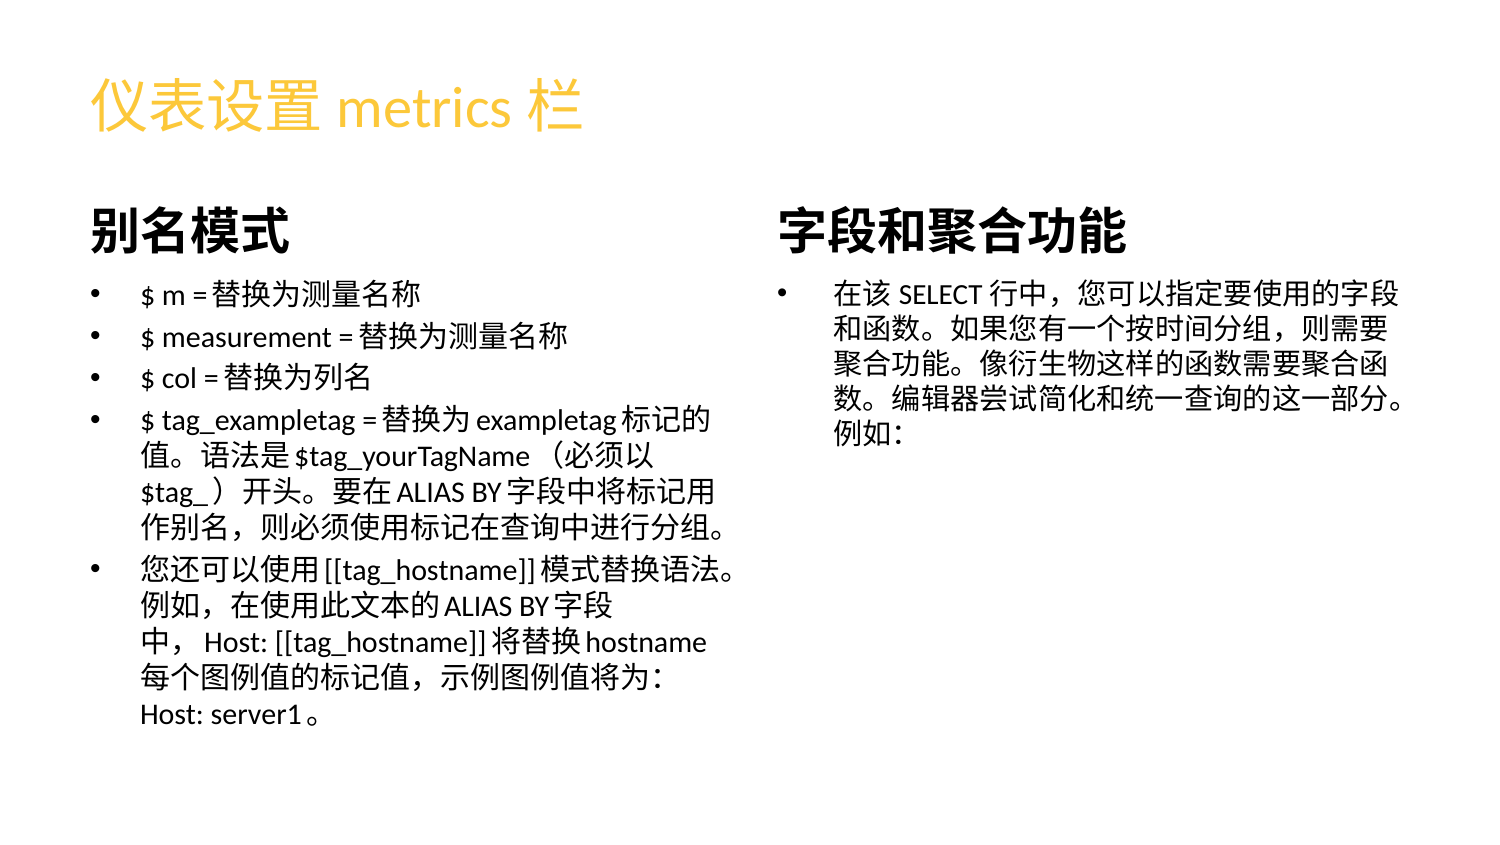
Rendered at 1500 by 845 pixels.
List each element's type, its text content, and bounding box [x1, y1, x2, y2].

list 别名模式 [75, 188, 738, 267]
list 在该SELECT行中，您可以指定要使用的字段和函数。如果您有一个按时间分组，则需要聚合功能。像衍生物这样的函数需要聚合函数。编辑器尝试简化和统一查询的这一部分。例如： [761, 267, 1425, 754]
list 字段和聚合功能 [761, 188, 1425, 267]
list $ m =替换为测量名称 $ measurement =替换为测量名称 $ col =替换为列名 $ tag_exampletag =替换为exampletag标记的值。语法是$tag_yourTagName（必须以$tag_）开头。要在ALIAS BY字段中将标记用作别名，则必须使用标记在查询中进行分组。 您还可以使用[[tag_hostname]]模式替换语法。例如，在使用此文本的ALIAS BY字段中，Host: [[tag_hostname]]将替换hostname每个图例值的标记值，示例图例值将为：Host: server1。 [75, 267, 738, 754]
title 仪表设置metrics栏 [75, 33, 1425, 175]
